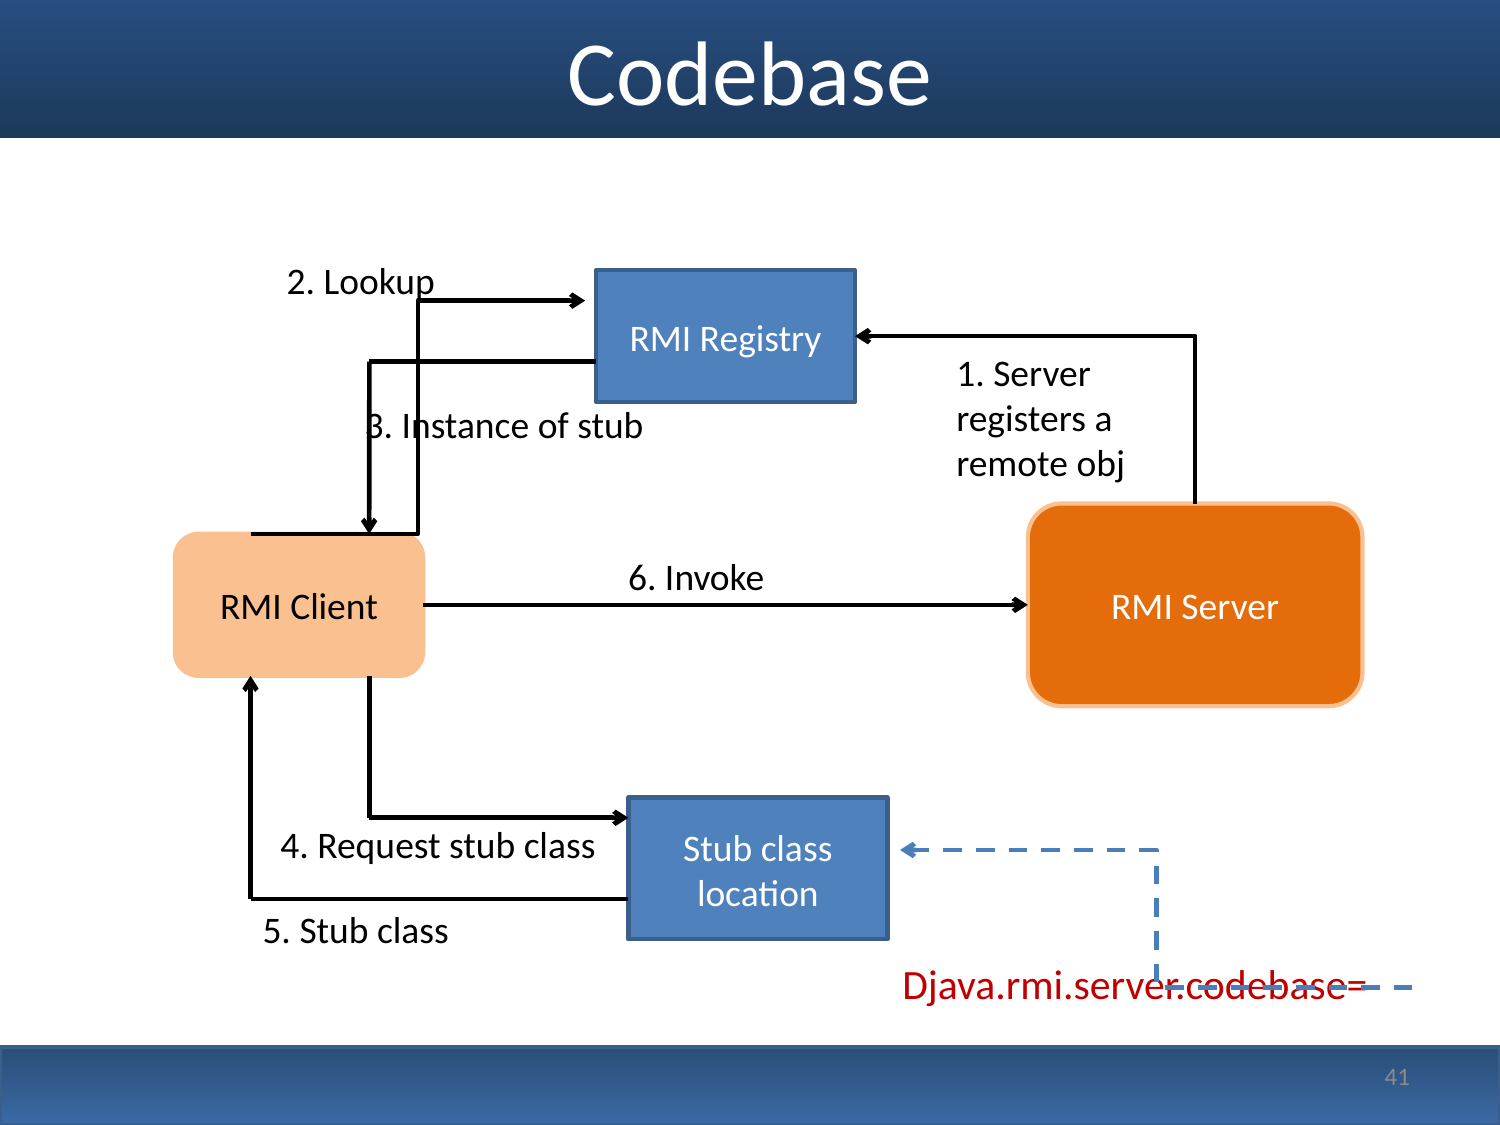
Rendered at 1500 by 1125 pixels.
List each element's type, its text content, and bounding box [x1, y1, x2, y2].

title Codebase [0, 0, 1500, 138]
slide_number 41 [1074, 1045, 1425, 1106]
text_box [887, 849, 1438, 1016]
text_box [174, 249, 1363, 949]
